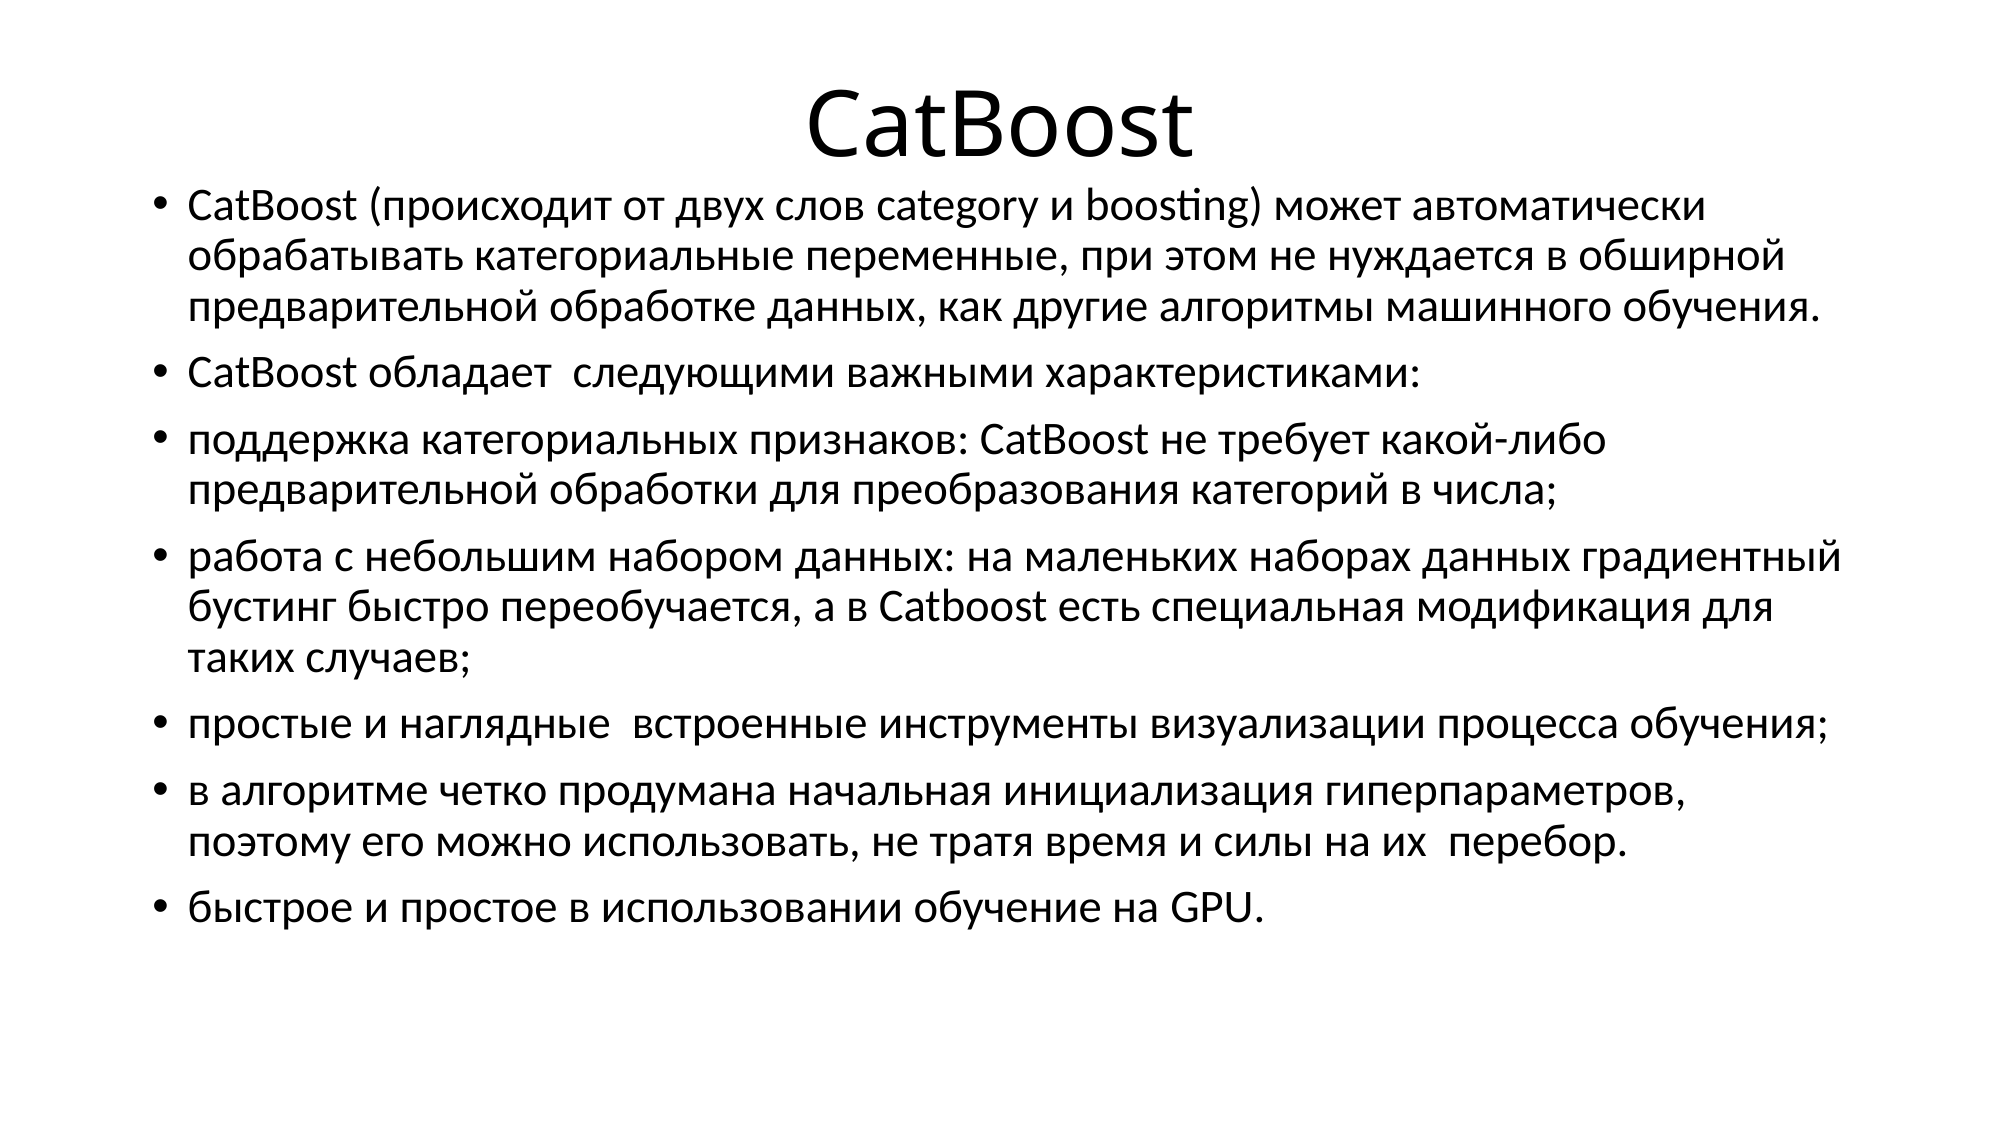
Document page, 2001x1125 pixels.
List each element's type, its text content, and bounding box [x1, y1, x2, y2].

title CatBoost [137, 59, 1863, 172]
list CatBoost (происходит от двух слов category и boosting) может автоматически обрабатывать категориальные переменные, при этом не нуждается в обширной предварительной обработке данных, как другие алгоритмы машинного обучения. CatBoost обладает следующими важными характеристиками: поддержка категориальных признаков: CatBoost не требует какой-либо предварительной обработки для преобразования категорий в числа; работа с небольшим набором данных: на маленьких наборах данных градиентный бустинг быстро переобучается, а в Catboost есть специальная модификация для таких случаев; простые и наглядные встроенные инструменты визуализации процесса обучения; в алгоритме четко продумана начальная инициализация гиперпараметров, поэтому его можно использовать, не тратя время и силы на их перебор. быстрое и простое в использовании обучение на GPU. [137, 172, 1863, 1014]
